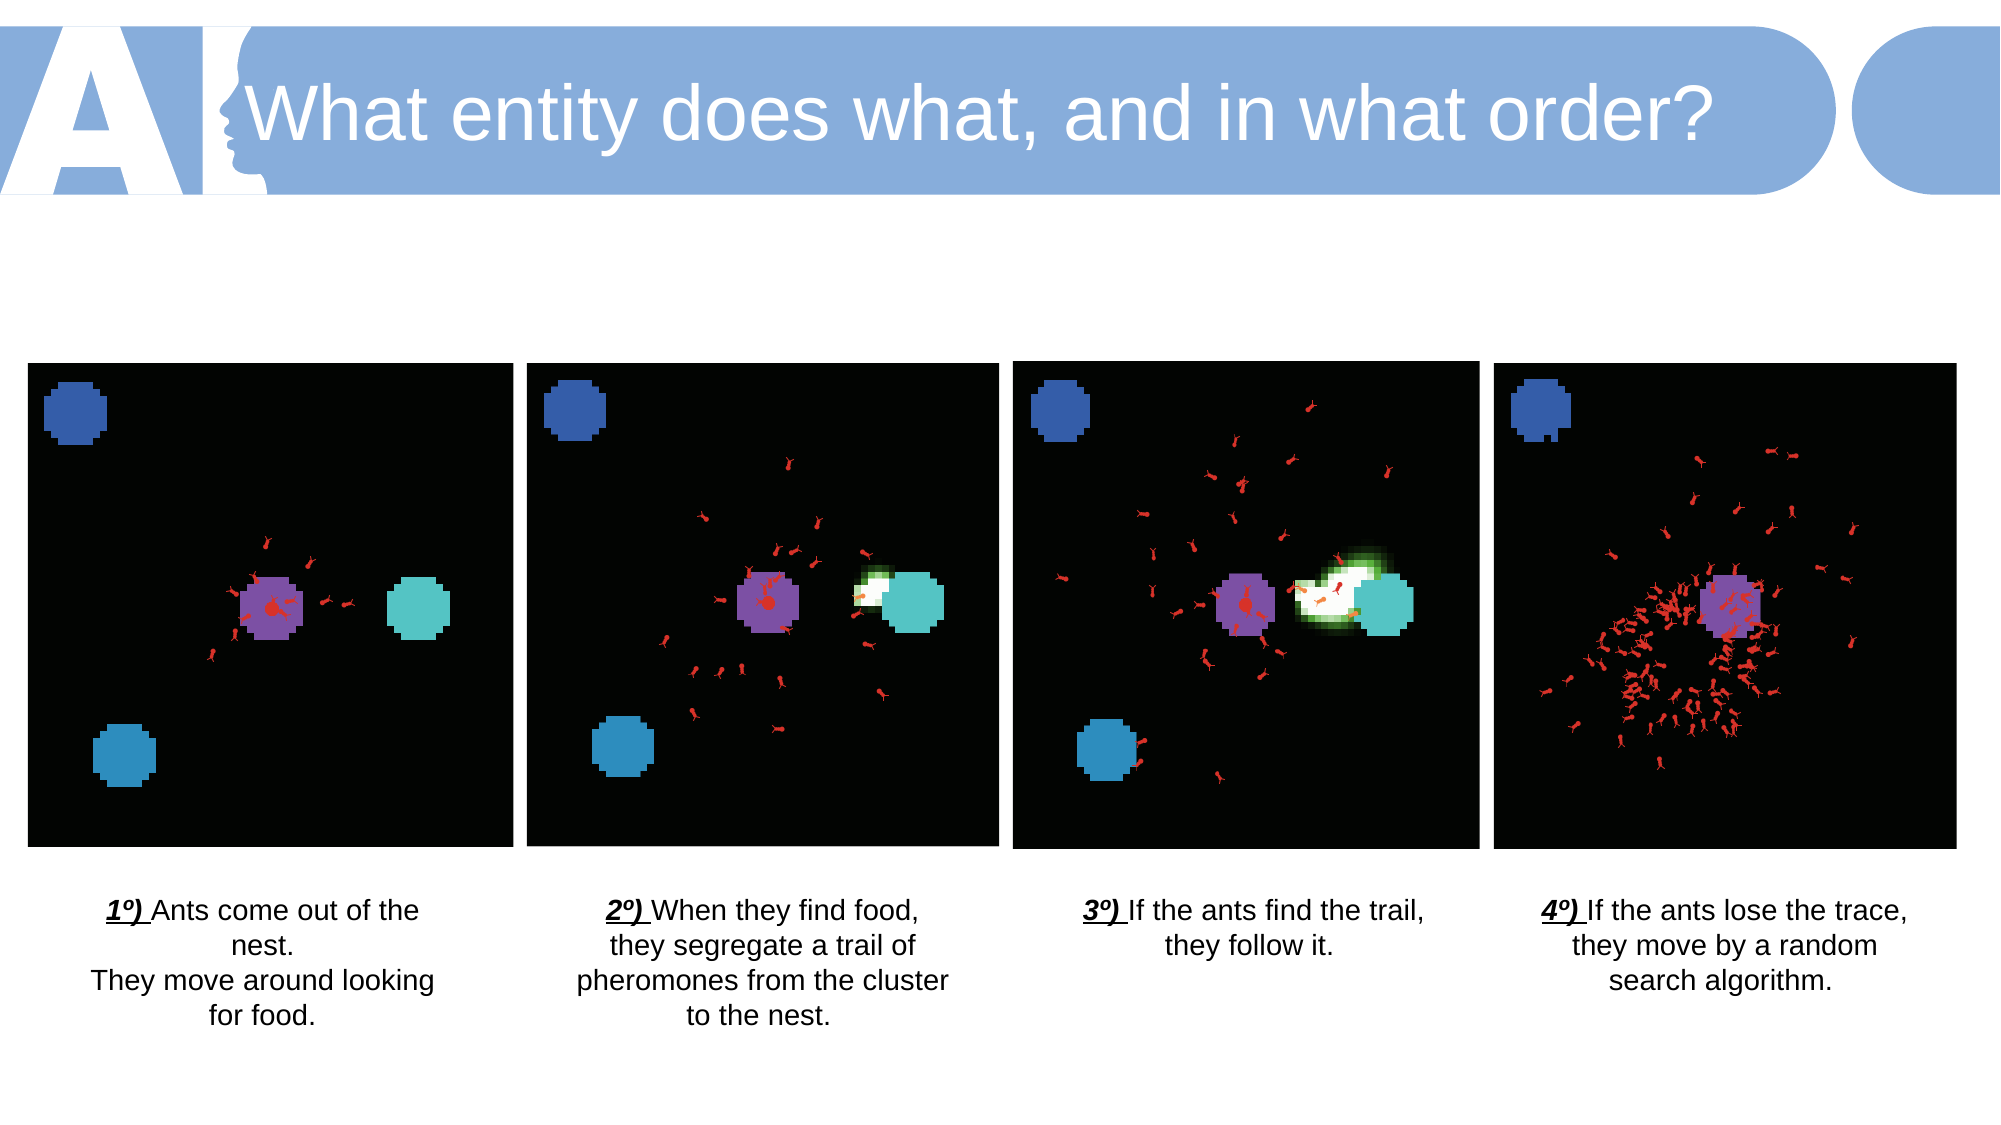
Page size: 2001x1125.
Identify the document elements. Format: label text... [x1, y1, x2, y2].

picture [27, 363, 514, 847]
picture [1493, 363, 1957, 849]
picture [526, 363, 1000, 847]
text_box 1º) Ants come out of the nest. They move around looking for food. [60, 884, 466, 1039]
text_box 2º) When they find food, they segregate a trail of pheromones from the cluster to the nest. [560, 884, 966, 1039]
text_box 4º) If the ants lose the trace, they move by a random search algorithm. [1522, 884, 1928, 1004]
picture [1012, 361, 1480, 849]
list What entity does what, and in what order? [229, 53, 1834, 180]
text_box 3º) If the ants find the trail, they follow it. [1051, 884, 1457, 969]
